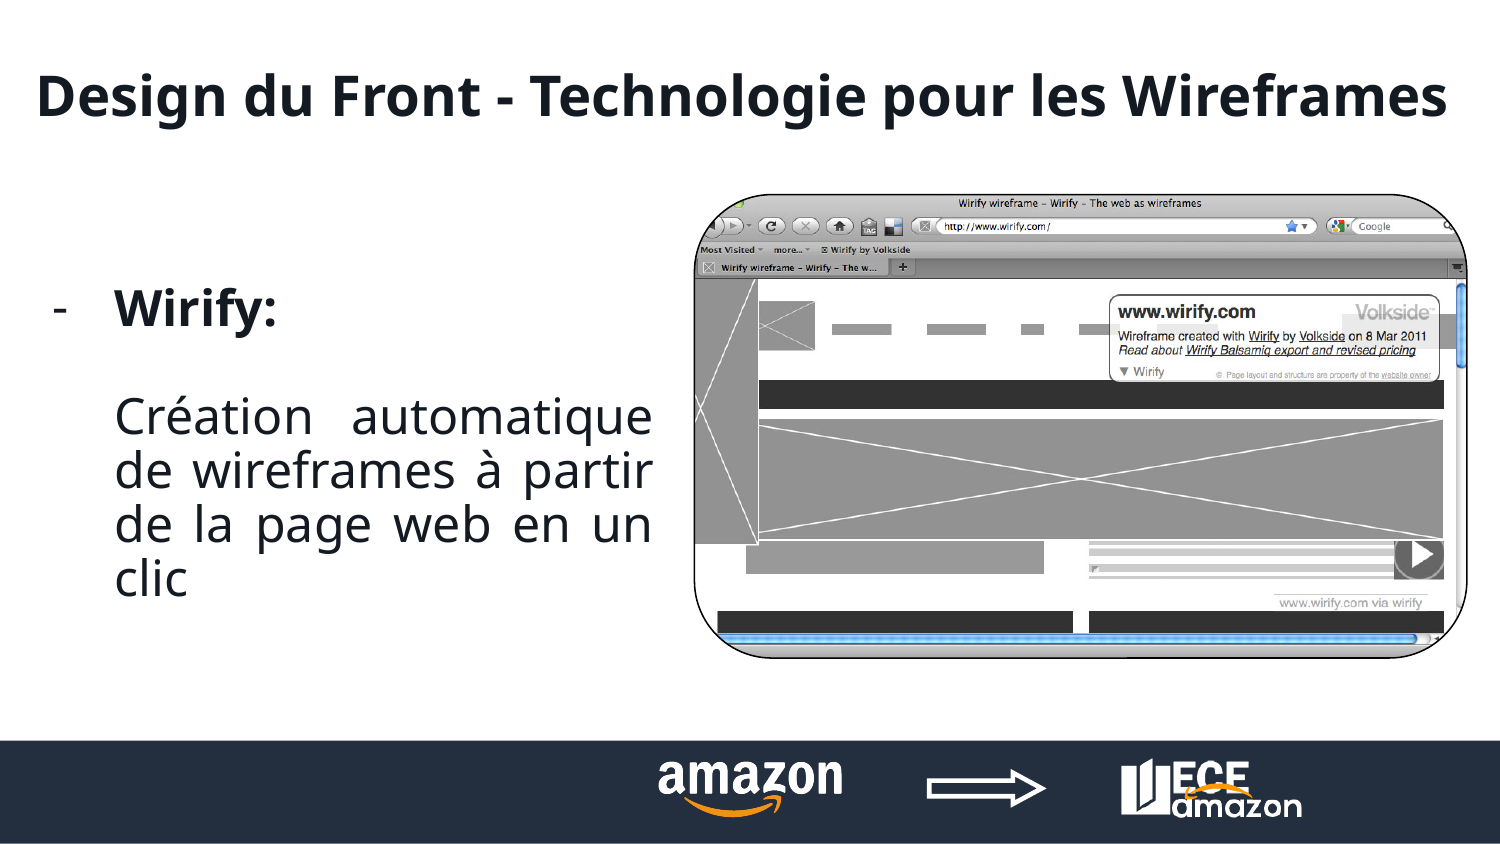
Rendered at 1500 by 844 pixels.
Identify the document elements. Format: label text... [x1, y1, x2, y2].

picture [1120, 743, 1302, 832]
list Wirify: Création automatique de wireframes à partir de la page web en un clic [28, 277, 666, 561]
picture [694, 194, 1468, 659]
title Design du Front - Technologie pour les Wireframes [0, 16, 1500, 180]
picture [648, 758, 852, 819]
text_box [929, 772, 1042, 804]
